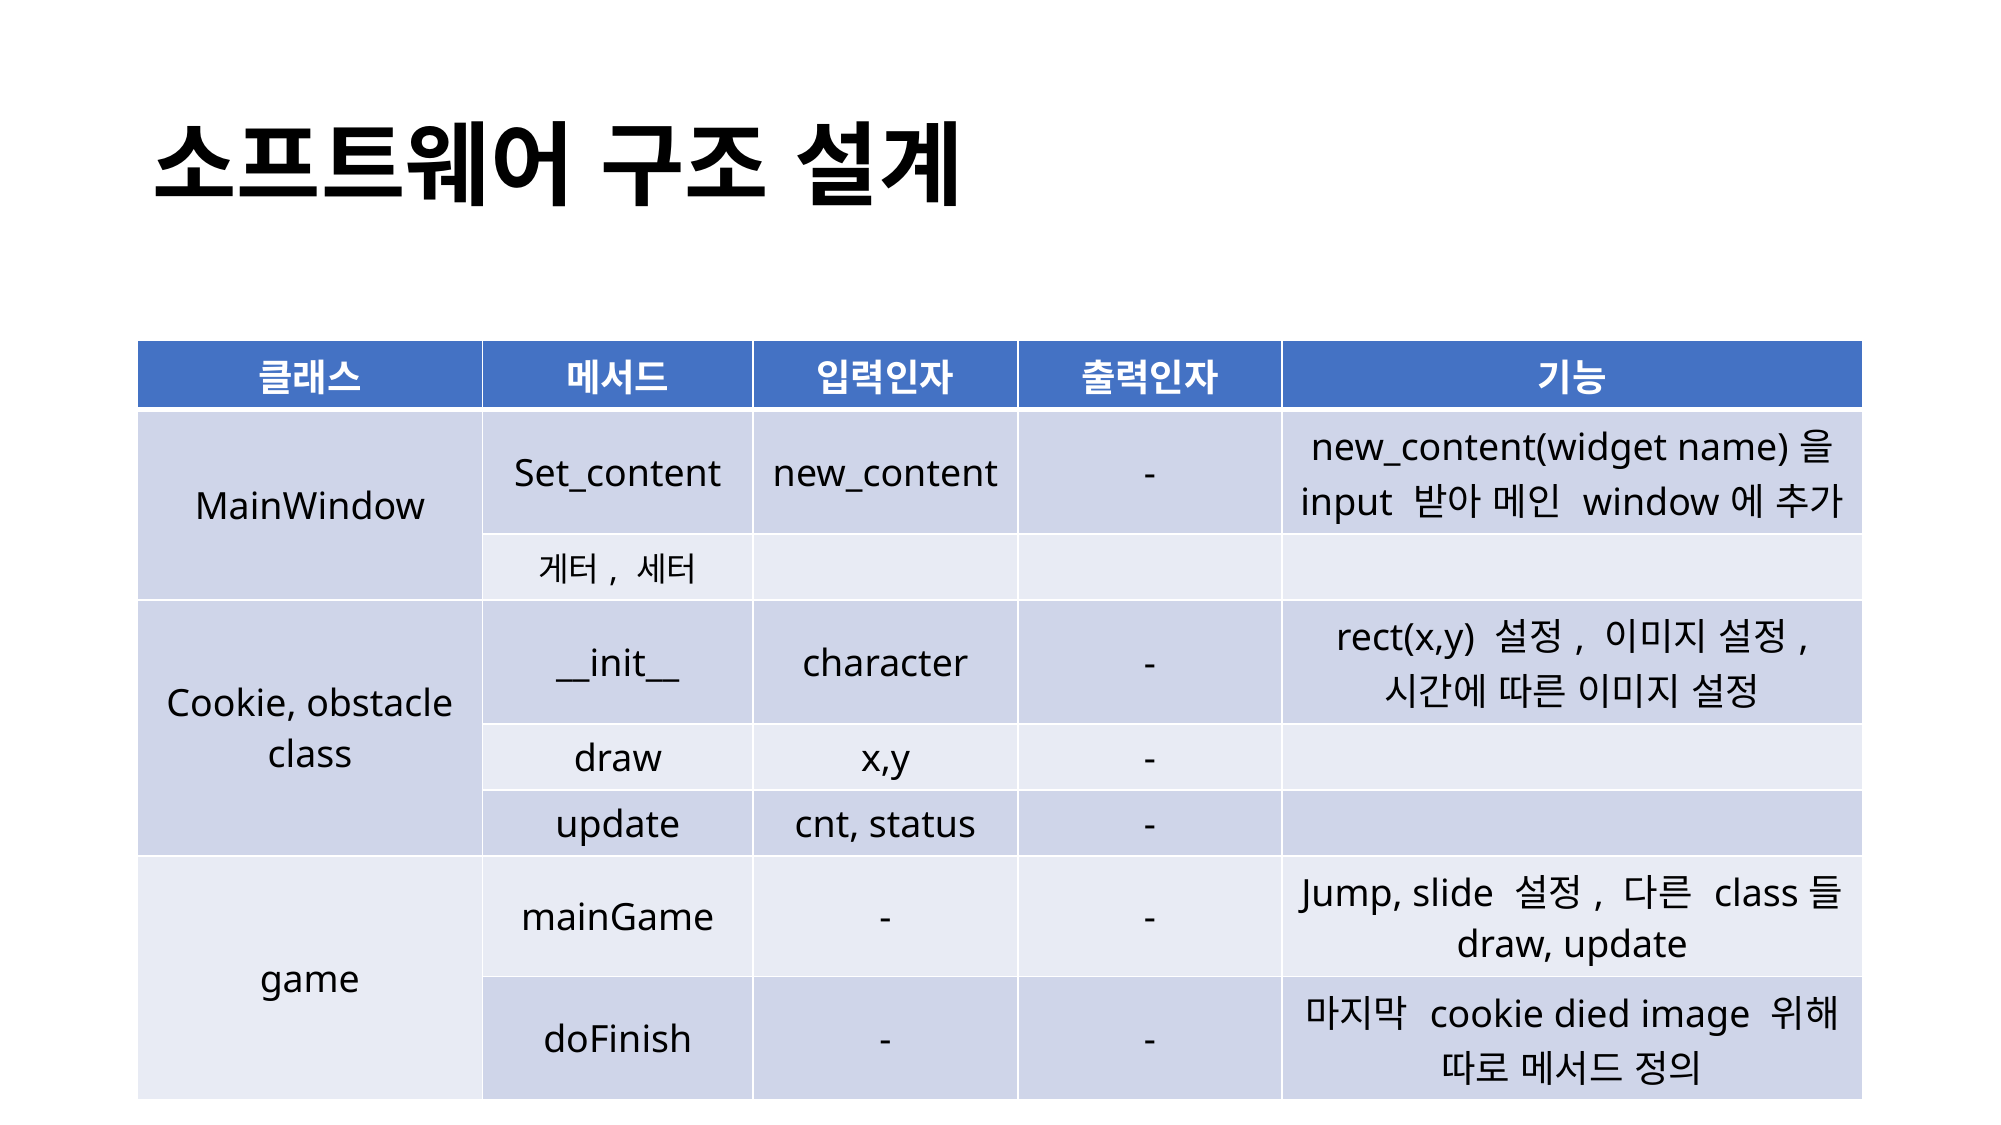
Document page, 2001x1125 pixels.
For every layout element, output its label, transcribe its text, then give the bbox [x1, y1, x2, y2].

table_cell character [754, 601, 1017, 723]
table_cell - [1019, 791, 1281, 855]
table_cell rect(x,y) 설정, 이미지 설정, 시간에 따른 이미지 설정 [1283, 601, 1862, 723]
table_cell [1283, 791, 1862, 855]
table_cell new_content(widget name)을 input 받아 메인 window에 추가 [1283, 412, 1862, 533]
table_cell Cookie, obstacle class [138, 601, 482, 855]
table_cell update [483, 791, 752, 855]
table_cell __init__ [483, 601, 752, 723]
table_cell Set_content [483, 412, 752, 533]
table_cell - [754, 857, 1017, 976]
table_header 입력인자 [754, 341, 1017, 407]
table_cell - [754, 977, 1017, 1099]
table_cell - [1019, 857, 1281, 976]
table_header 클래스 [138, 341, 482, 407]
table_cell x,y [754, 725, 1017, 789]
table_cell doFinish [483, 977, 752, 1099]
table_cell - [1019, 601, 1281, 723]
table_cell [1019, 535, 1281, 599]
table_cell MainWindow [138, 412, 482, 599]
table_cell new_content [754, 412, 1017, 533]
table_cell draw [483, 725, 752, 789]
table_cell cnt, status [754, 791, 1017, 855]
table_cell game [138, 857, 482, 1099]
table_header 출력인자 [1019, 341, 1281, 407]
table_header 메서드 [483, 341, 752, 407]
table_cell 게터, 세터 [483, 535, 752, 599]
table_cell [1283, 725, 1862, 789]
table_cell [754, 535, 1017, 599]
table_cell - [1019, 412, 1281, 533]
table_cell 마지막 cookie died image 위해 따로 메서드 정의 [1283, 977, 1862, 1099]
title 소프트웨어 구조 설계 [137, 59, 1863, 278]
table_cell - [1019, 725, 1281, 789]
table_cell Jump, slide 설정, 다른 class들 draw, update [1283, 857, 1862, 976]
table_cell mainGame [483, 857, 752, 976]
table_header 기능 [1283, 341, 1862, 407]
table_cell - [1019, 977, 1281, 1099]
table_cell [1283, 535, 1862, 599]
